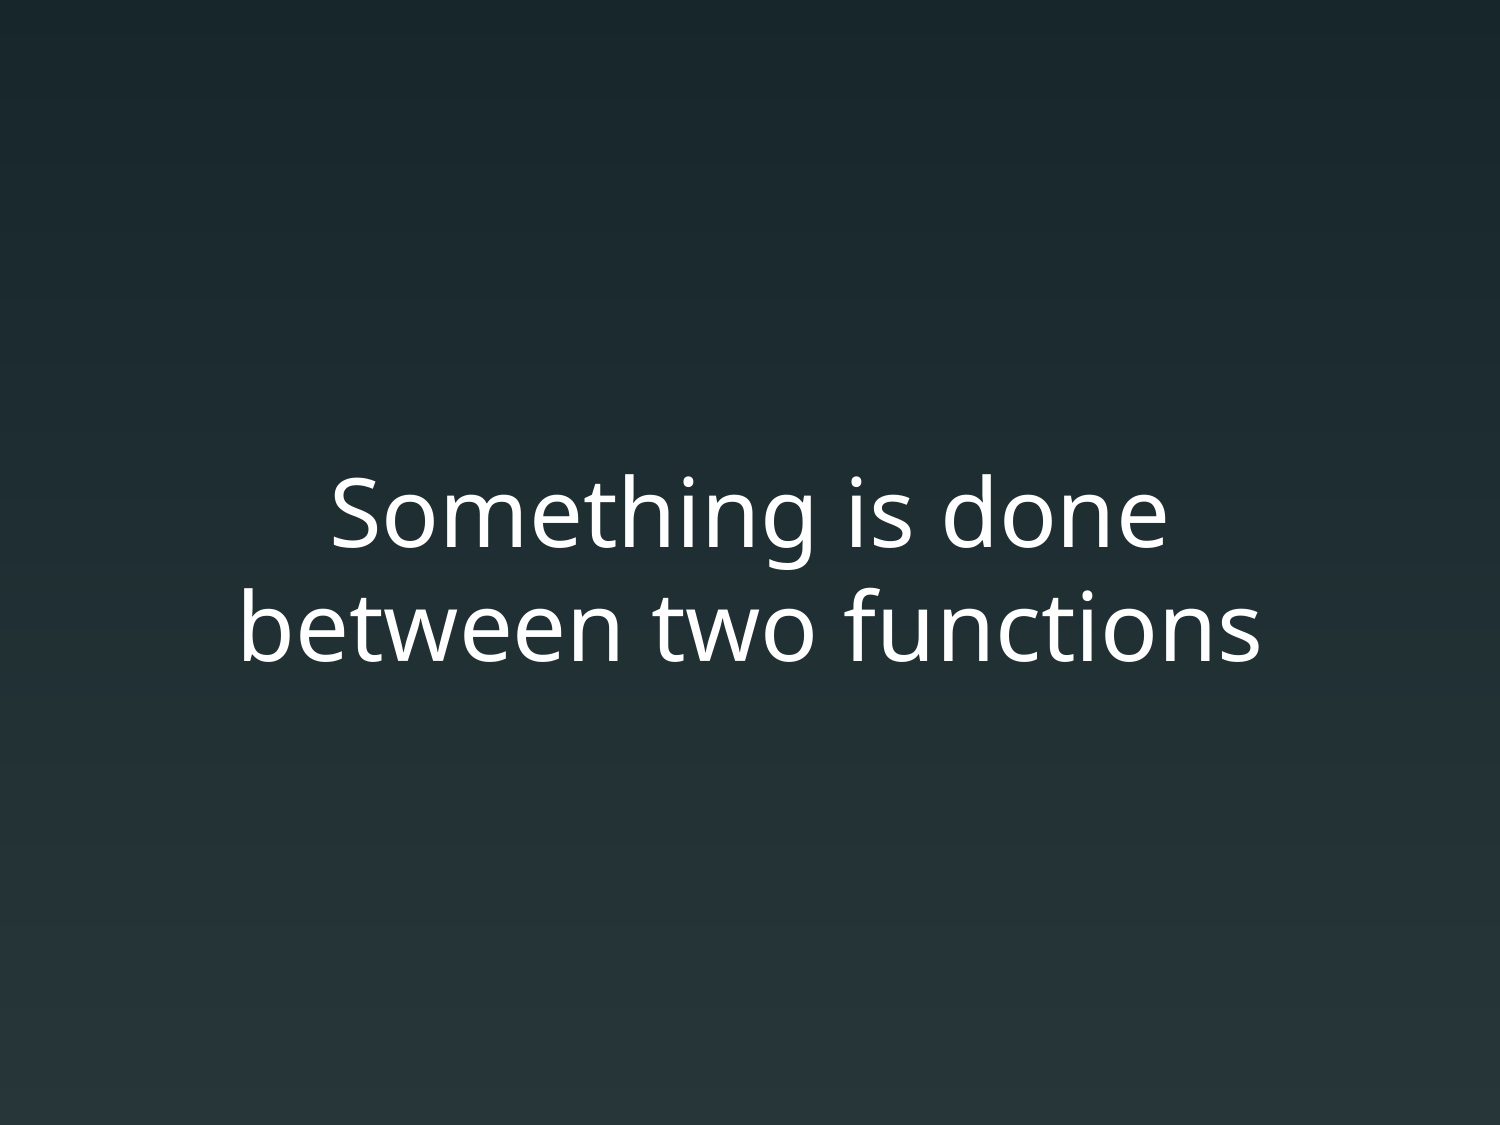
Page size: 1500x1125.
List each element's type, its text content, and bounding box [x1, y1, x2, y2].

title Something is done between two functions [75, 45, 1425, 1088]
